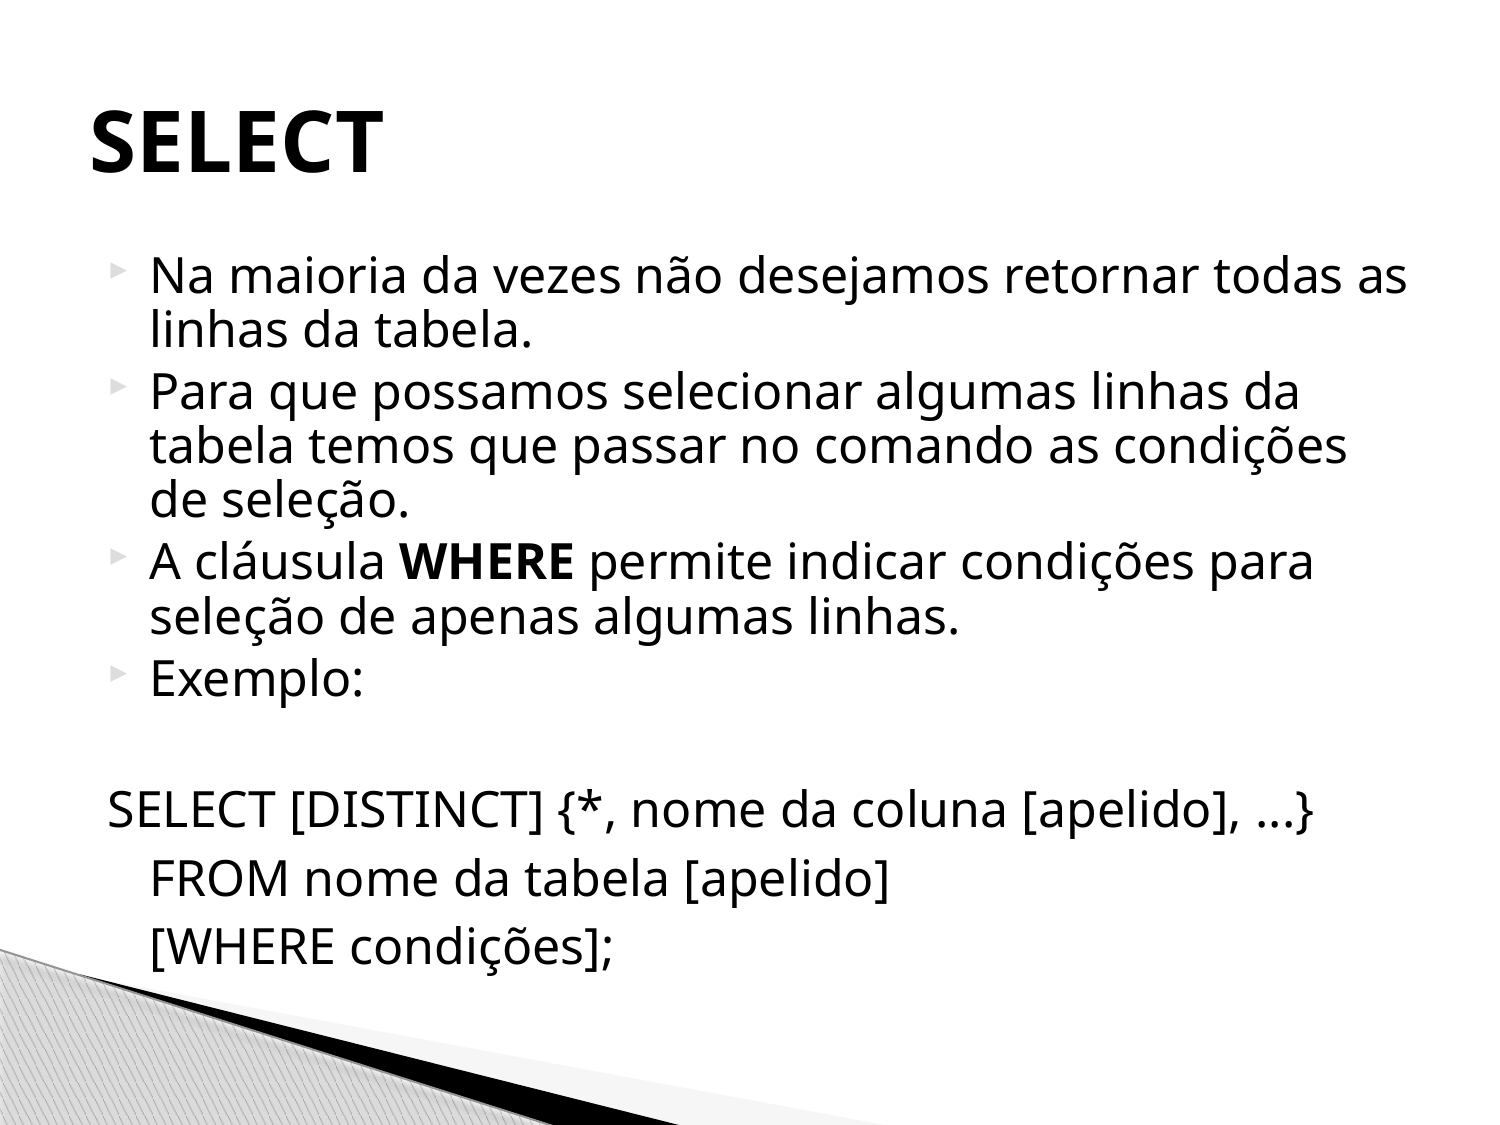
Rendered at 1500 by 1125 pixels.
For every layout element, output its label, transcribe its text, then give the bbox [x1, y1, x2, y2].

title SELECT [75, 45, 1425, 233]
list Na maioria da vezes não desejamos retornar todas as linhas da tabela. Para que possamos selecionar algumas linhas da tabela temos que passar no comando as condições de seleção. A cláusula WHERE permite indicar condições para seleção de apenas algumas linhas. Exemplo: SELECT [DISTINCT] {*, nome da coluna [apelido], ...} FROM nome da tabela [apelido] [WHERE condições]; [75, 243, 1425, 986]
